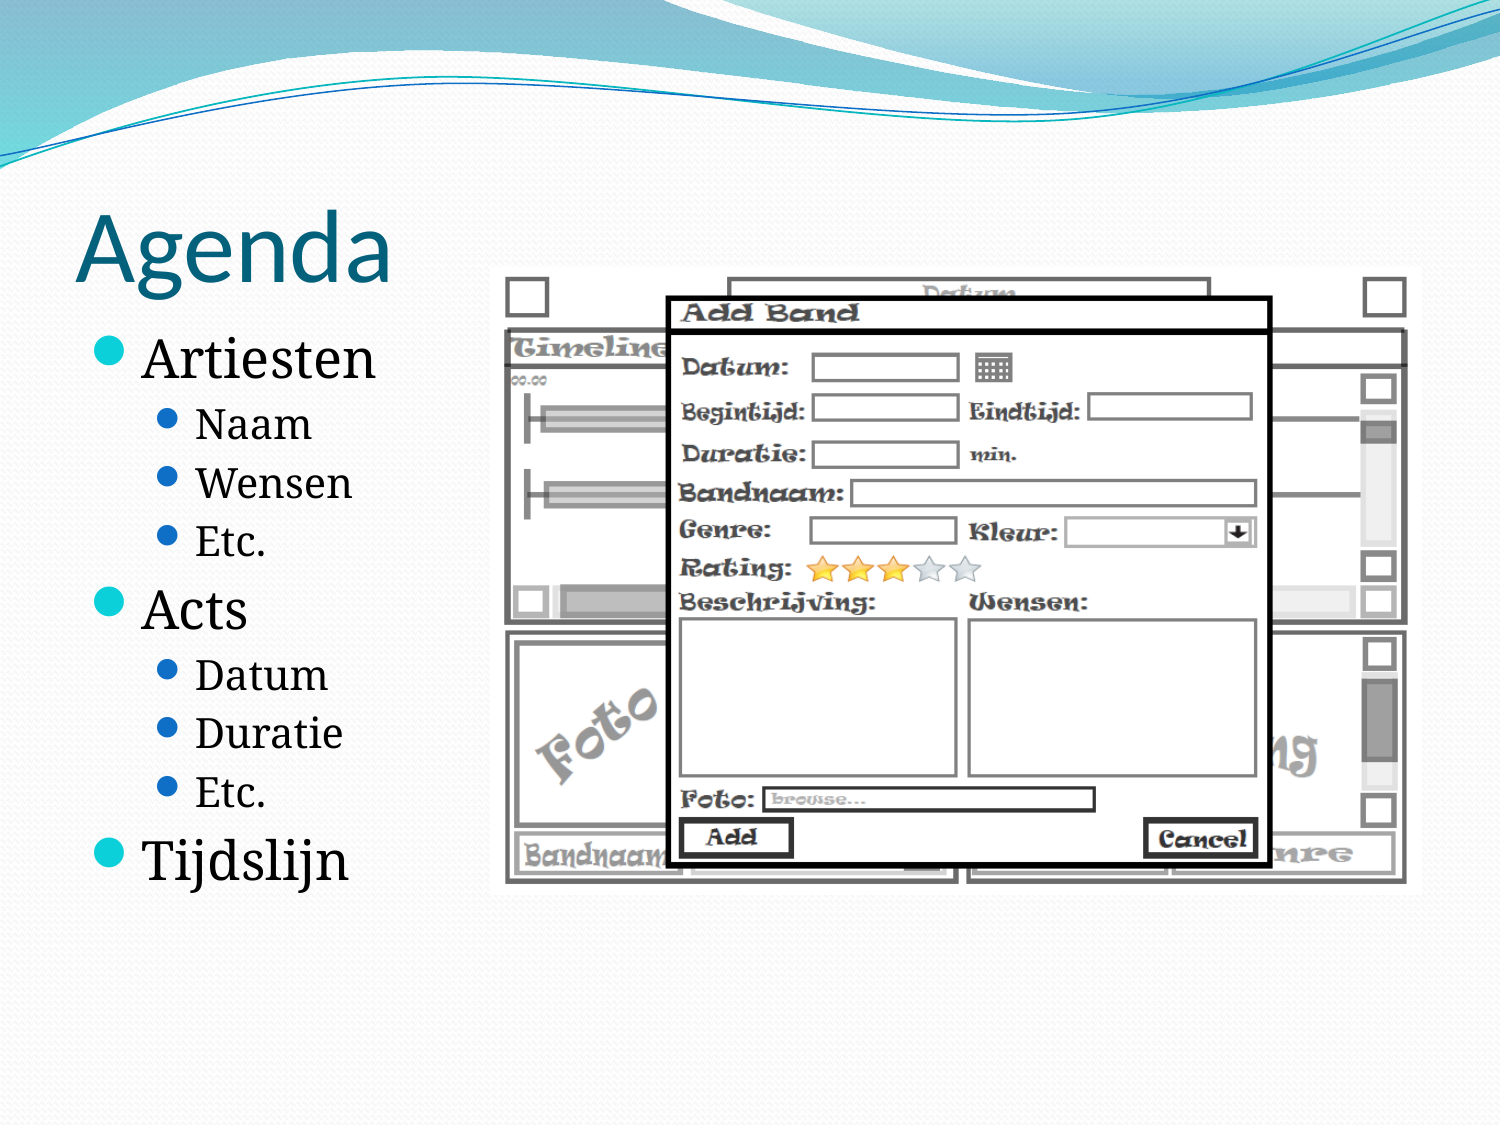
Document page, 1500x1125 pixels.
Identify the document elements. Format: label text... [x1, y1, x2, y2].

title Agenda [75, 115, 1425, 303]
list Artiesten Naam Wensen Etc. Acts Datum Duratie Etc. Tijdslijn [75, 317, 1425, 1038]
picture [489, 266, 1422, 895]
